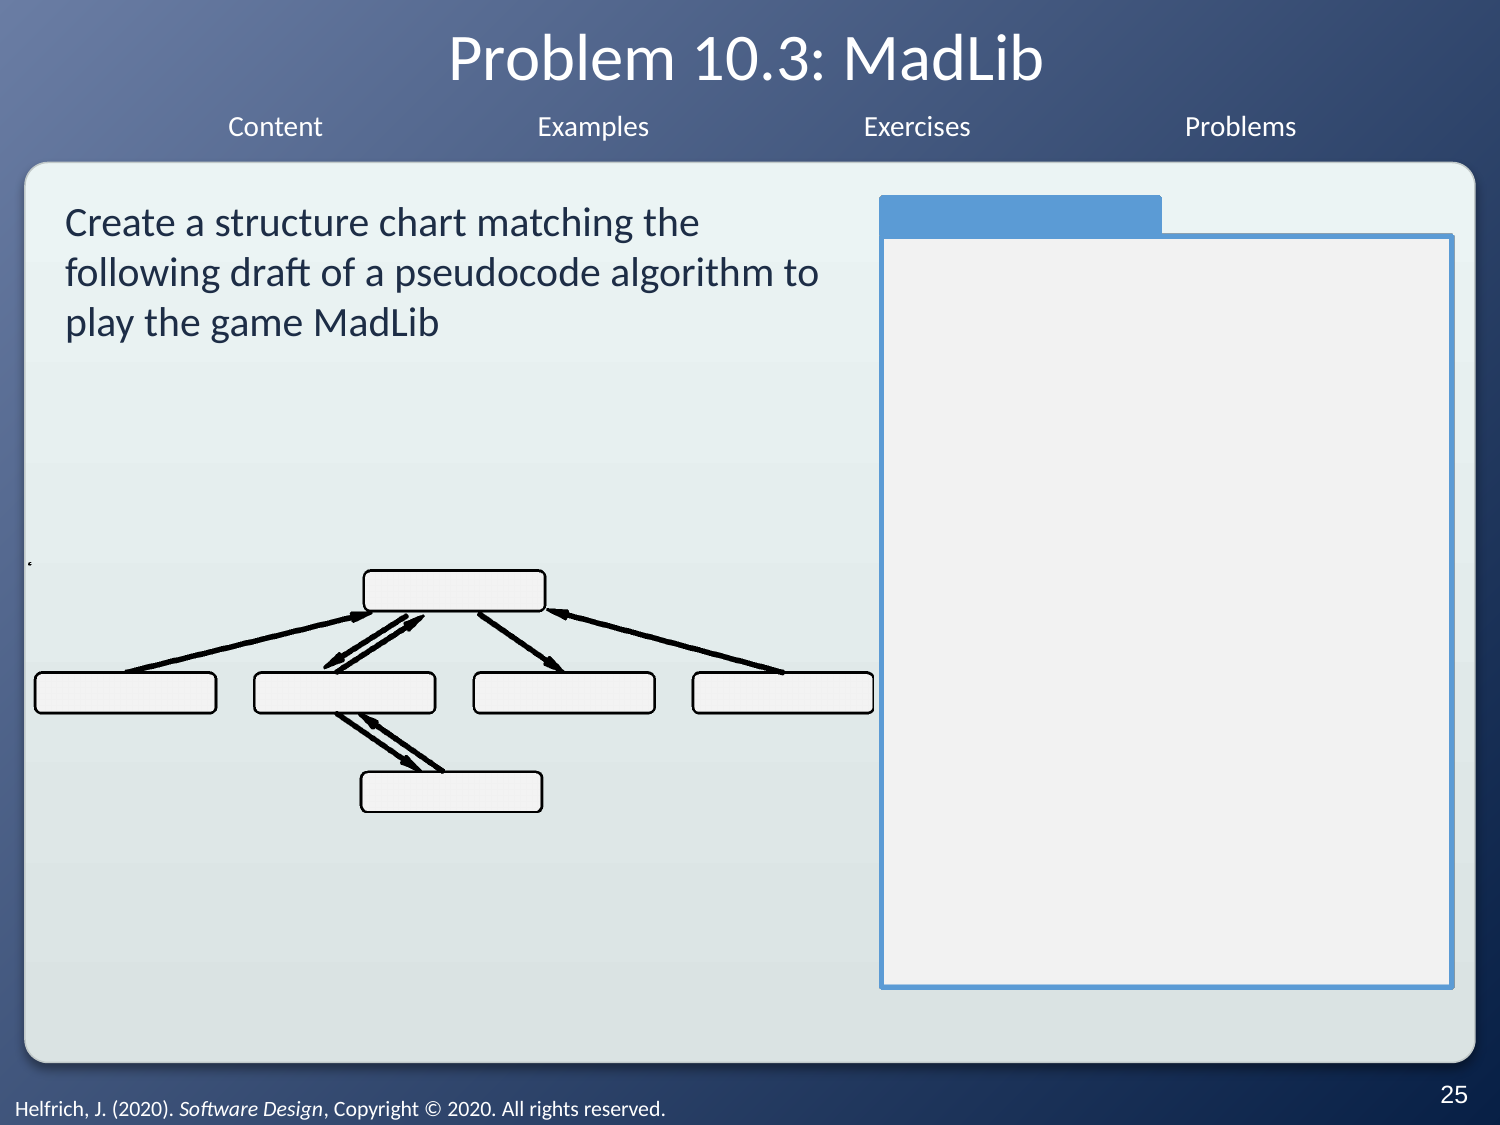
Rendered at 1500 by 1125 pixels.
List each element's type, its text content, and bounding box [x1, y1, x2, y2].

picture [27, 188, 1455, 992]
slide_number ‹#› [1404, 1062, 1500, 1125]
list Create a structure chart matching the following draft of a pseudocode algorithm to play the game MadLib [50, 187, 838, 438]
title Problem 10.3: MadLib [33, 16, 1475, 92]
